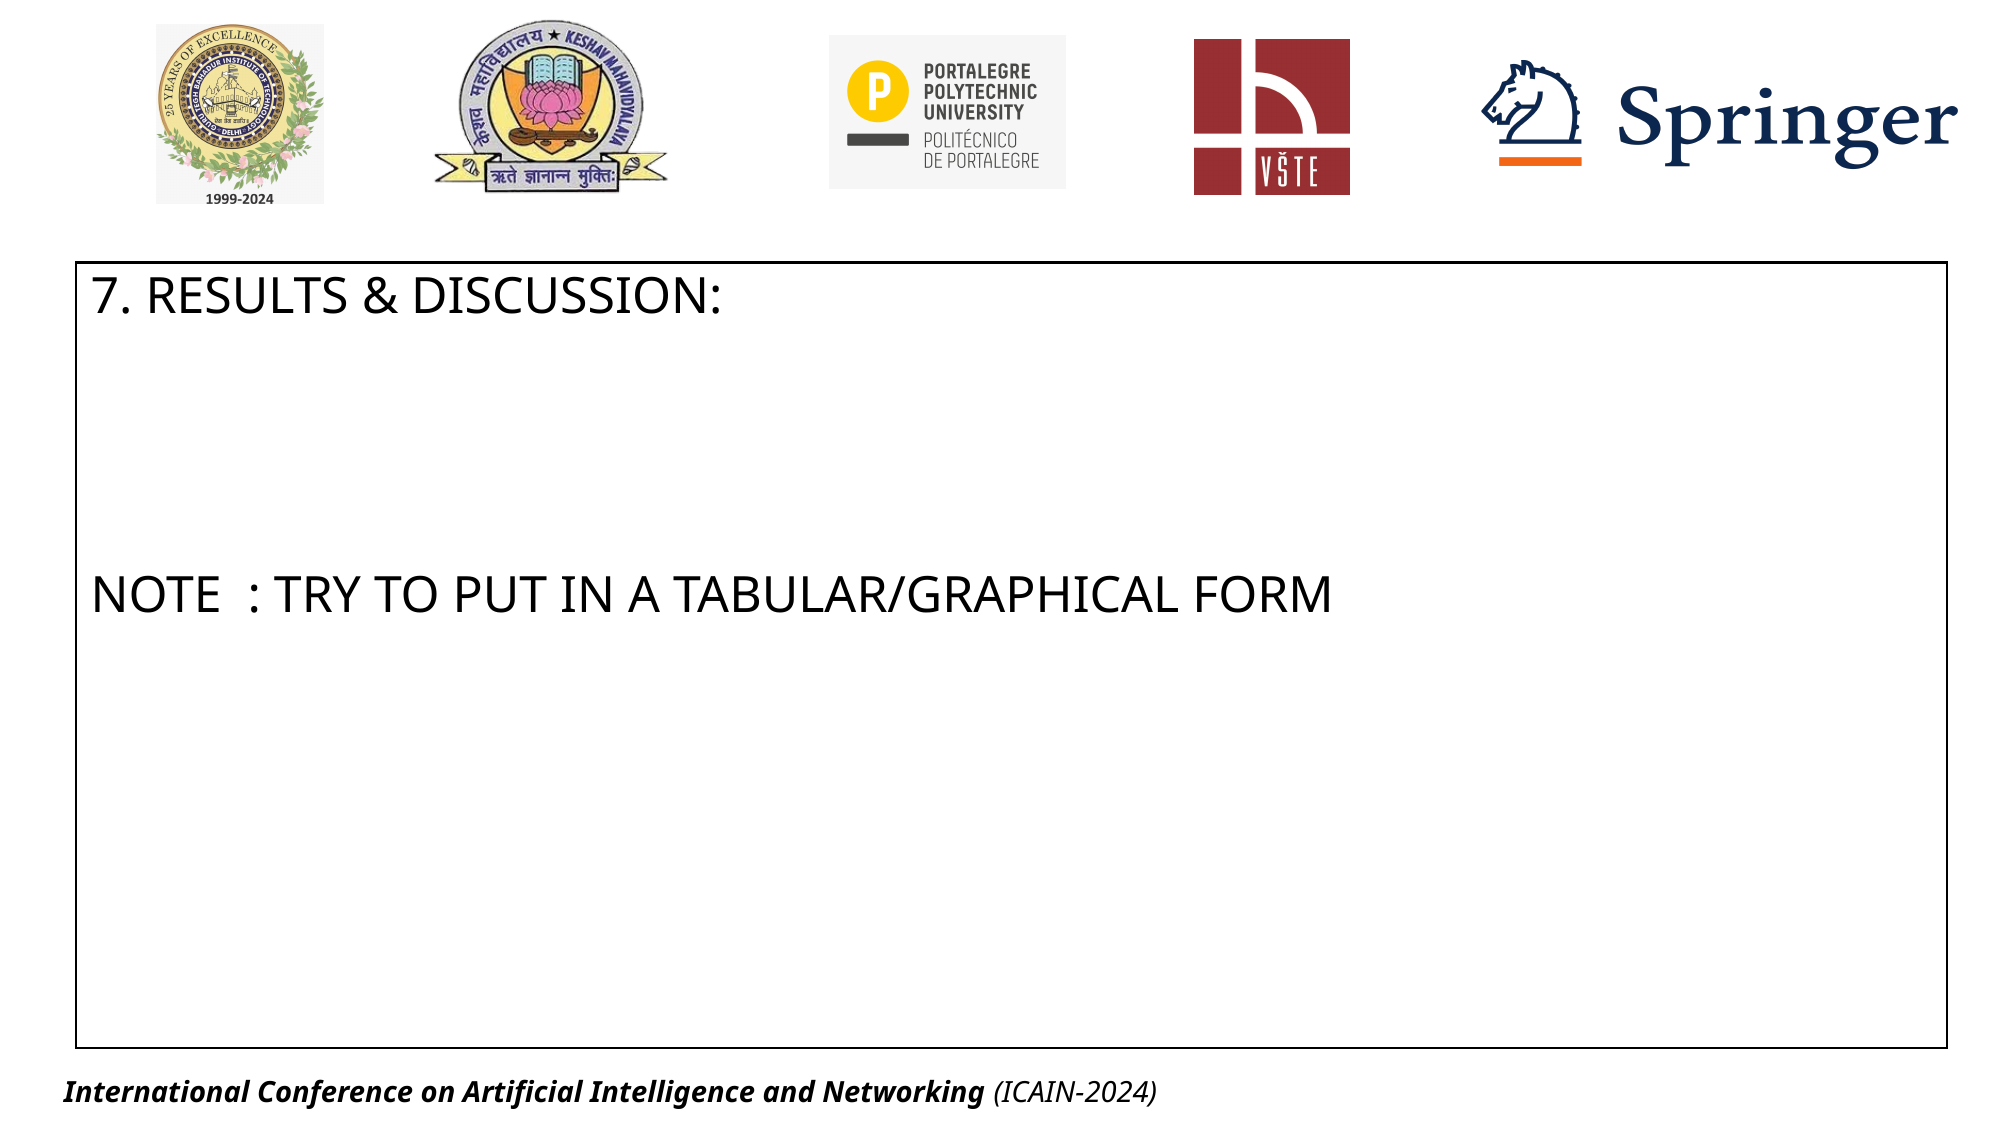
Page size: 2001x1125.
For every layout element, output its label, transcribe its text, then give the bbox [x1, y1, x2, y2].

picture [1194, 39, 1350, 195]
picture [156, 24, 324, 205]
subtitle 7. RESULTS & DISCUSSION: NOTE : TRY TO PUT IN A TABULAR/GRAPHICAL FORM [75, 261, 1948, 1049]
footer International Conference on Artificial Intelligence and Networking (ICAIN-2024) [49, 1061, 1961, 1121]
picture [829, 35, 1066, 189]
picture [420, 0, 680, 219]
picture [1456, 52, 1983, 177]
